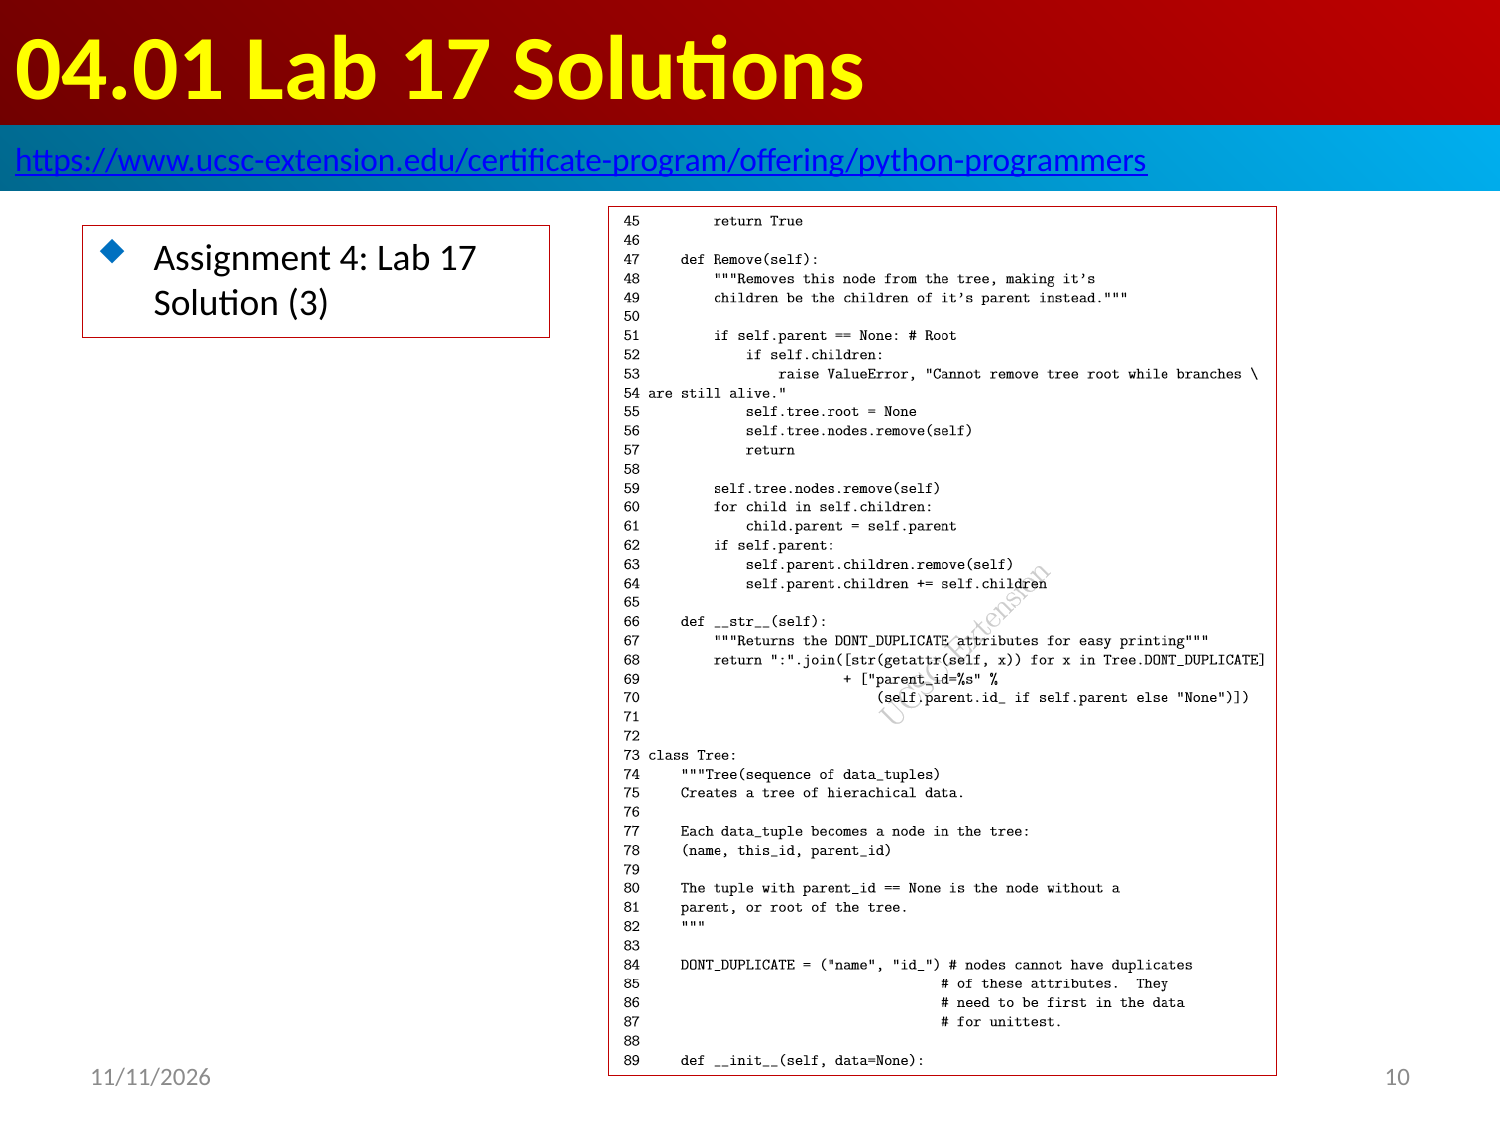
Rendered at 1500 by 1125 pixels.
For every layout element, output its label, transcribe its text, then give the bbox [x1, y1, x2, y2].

text_box https://www.ucsc-extension.edu/certificate-program/offering/python-programmers [0, 125, 1500, 191]
title 04.01 Lab 17 Solutions [0, 0, 1500, 125]
subtitle Assignment 4: Lab 17 Solution (3) [82, 225, 550, 338]
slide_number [75, 1042, 425, 1109]
slide_number 10 [1074, 1042, 1425, 1109]
picture [607, 205, 1277, 1077]
